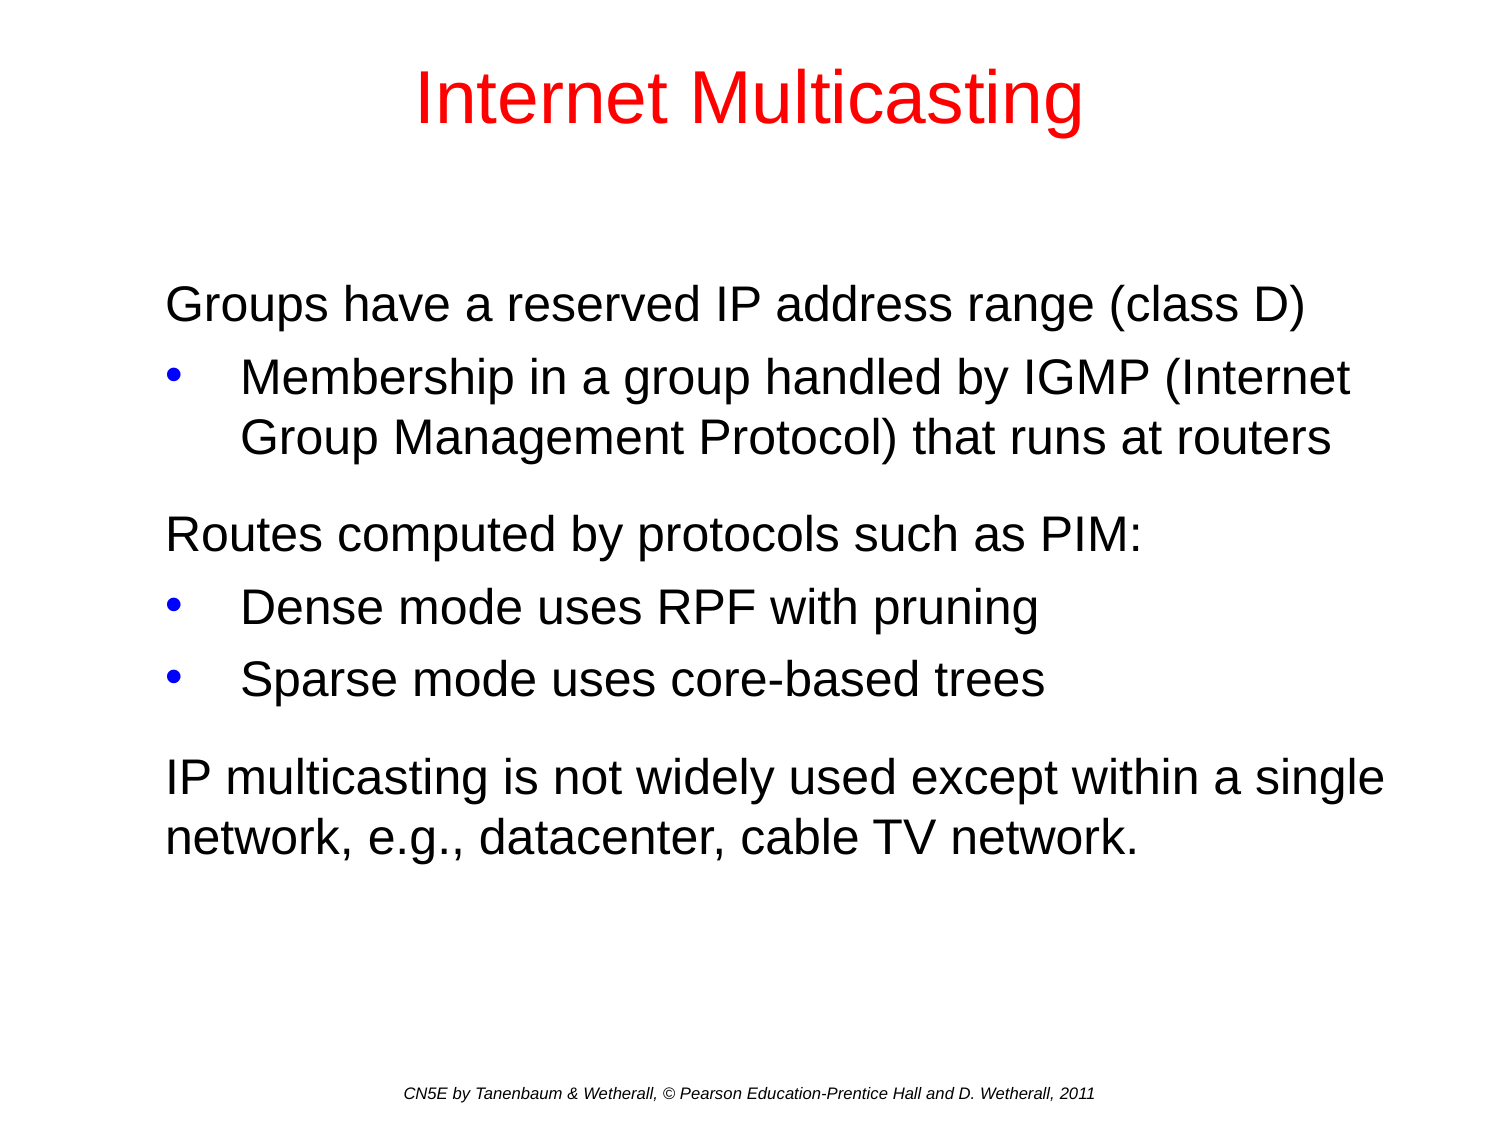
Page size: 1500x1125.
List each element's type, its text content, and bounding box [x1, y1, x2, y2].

list Groups have a reserved IP address range (class D) Membership in a group handled by IGMP (Internet Group Management Protocol) that runs at routers Routes computed by protocols such as PIM: Dense mode uses RPF with pruning Sparse mode uses core-based trees IP multicasting is not widely used except within a single network, e.g., datacenter, cable TV network. [149, 263, 1429, 1020]
footer CN5E by Tanenbaum & Wetherall, © Pearson Education-Prentice Hall and D. Wetherall, 2011 [0, 1074, 1500, 1125]
title Internet Multicasting [0, 0, 1500, 188]
